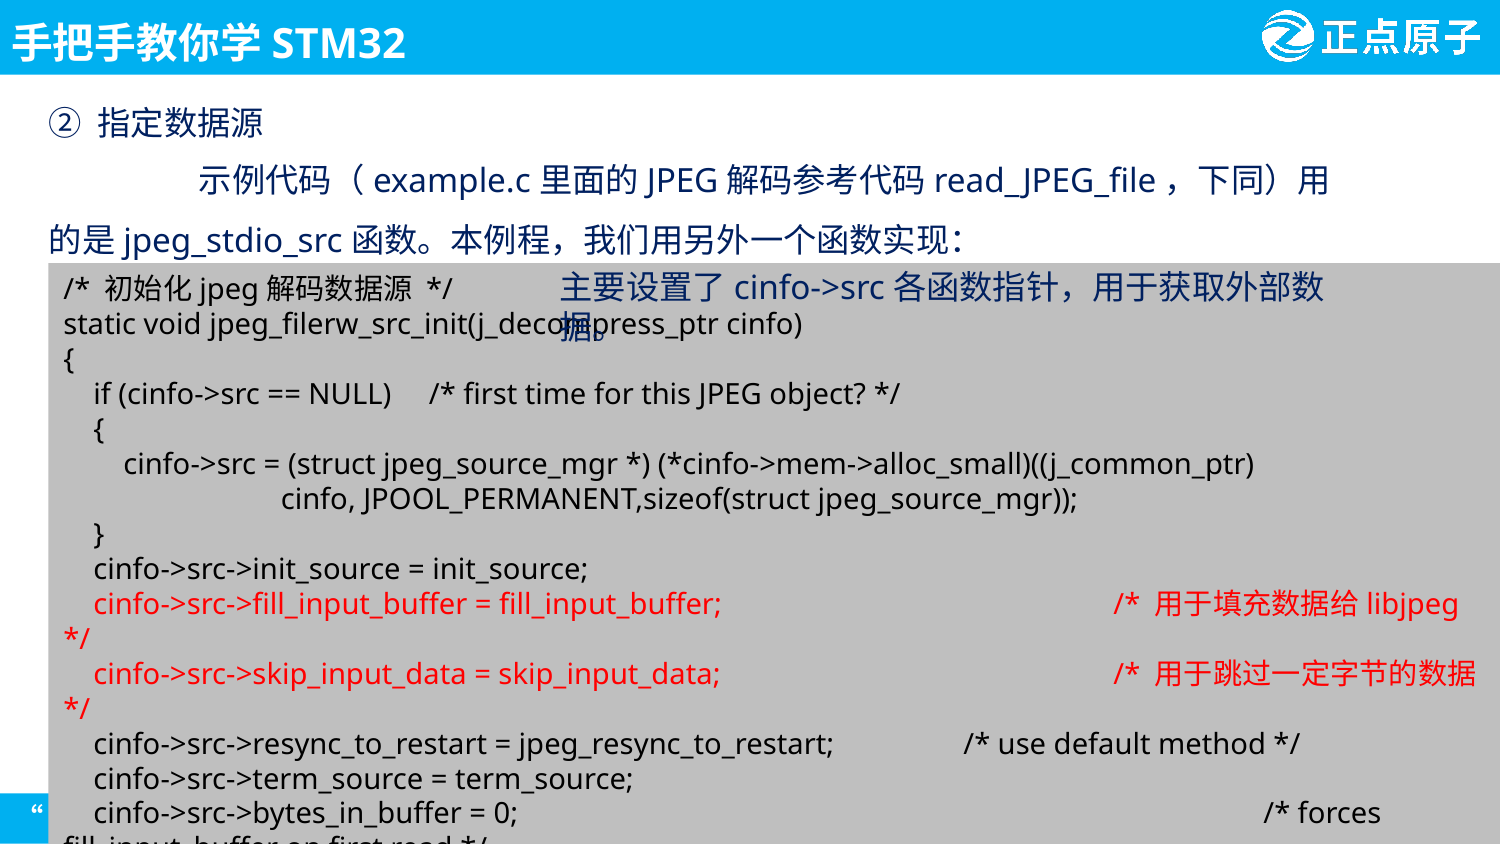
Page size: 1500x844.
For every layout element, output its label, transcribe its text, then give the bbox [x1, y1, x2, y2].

text_box 主要设置了cinfo->src各函数指针，用于获取外部数据。 [544, 258, 1372, 354]
text_box 示例代码（example.c里面的JPEG解码参考代码read_JPEG_file，下同）用的是jpeg_stdio_src函数。本例程，我们用另外一个函数实现： [34, 131, 1357, 267]
picture [1263, 27, 1301, 61]
text_box ② 指定数据源 [34, 74, 750, 131]
picture [1368, 19, 1396, 42]
picture [1412, 45, 1418, 52]
text_box “原子哥”在线教学平台：www.yuanzige.com [0, 793, 48, 843]
text_box [750, 0, 1500, 76]
picture [1276, 45, 1301, 53]
picture [1405, 21, 1438, 54]
picture [1446, 21, 1479, 54]
picture [1273, 11, 1314, 45]
picture [1431, 45, 1438, 51]
text_box 手把手教你学STM32 [0, 0, 967, 75]
picture [1323, 21, 1357, 53]
picture [1391, 46, 1397, 53]
text_box /* 初始化jpeg解码数据源 */ static void jpeg_filerw_src_init(j_decompress_ptr cinfo) { if (cinfo->src == NULL) /* first time for this JPEG object? */ { cinfo->src = (struct jpeg_source_mgr *) (*cinfo->mem->alloc_small)((j_common_ptr) cinfo, JPOOL_PERMANENT,sizeof(struct jpeg_source_mgr)); } cinfo->src->init_source = init_source; cinfo->src->fill_input_buffer = fill_input_buffer; /* 用于填充数据给libjpeg */ cinfo->src->skip_input_data = skip_input_data; /* 用于跳过一定字节的数据 */ cinfo->src->resync_to_restart = jpeg_resync_to_restart; /* use default method */ cinfo->src->term_source = term_source; cinfo->src->bytes_in_buffer = 0; /* forces fill_input_buffer on first read */ cinfo->src->next_input_byte = NULL; /* until buffer loaded */ } [48, 263, 1500, 844]
